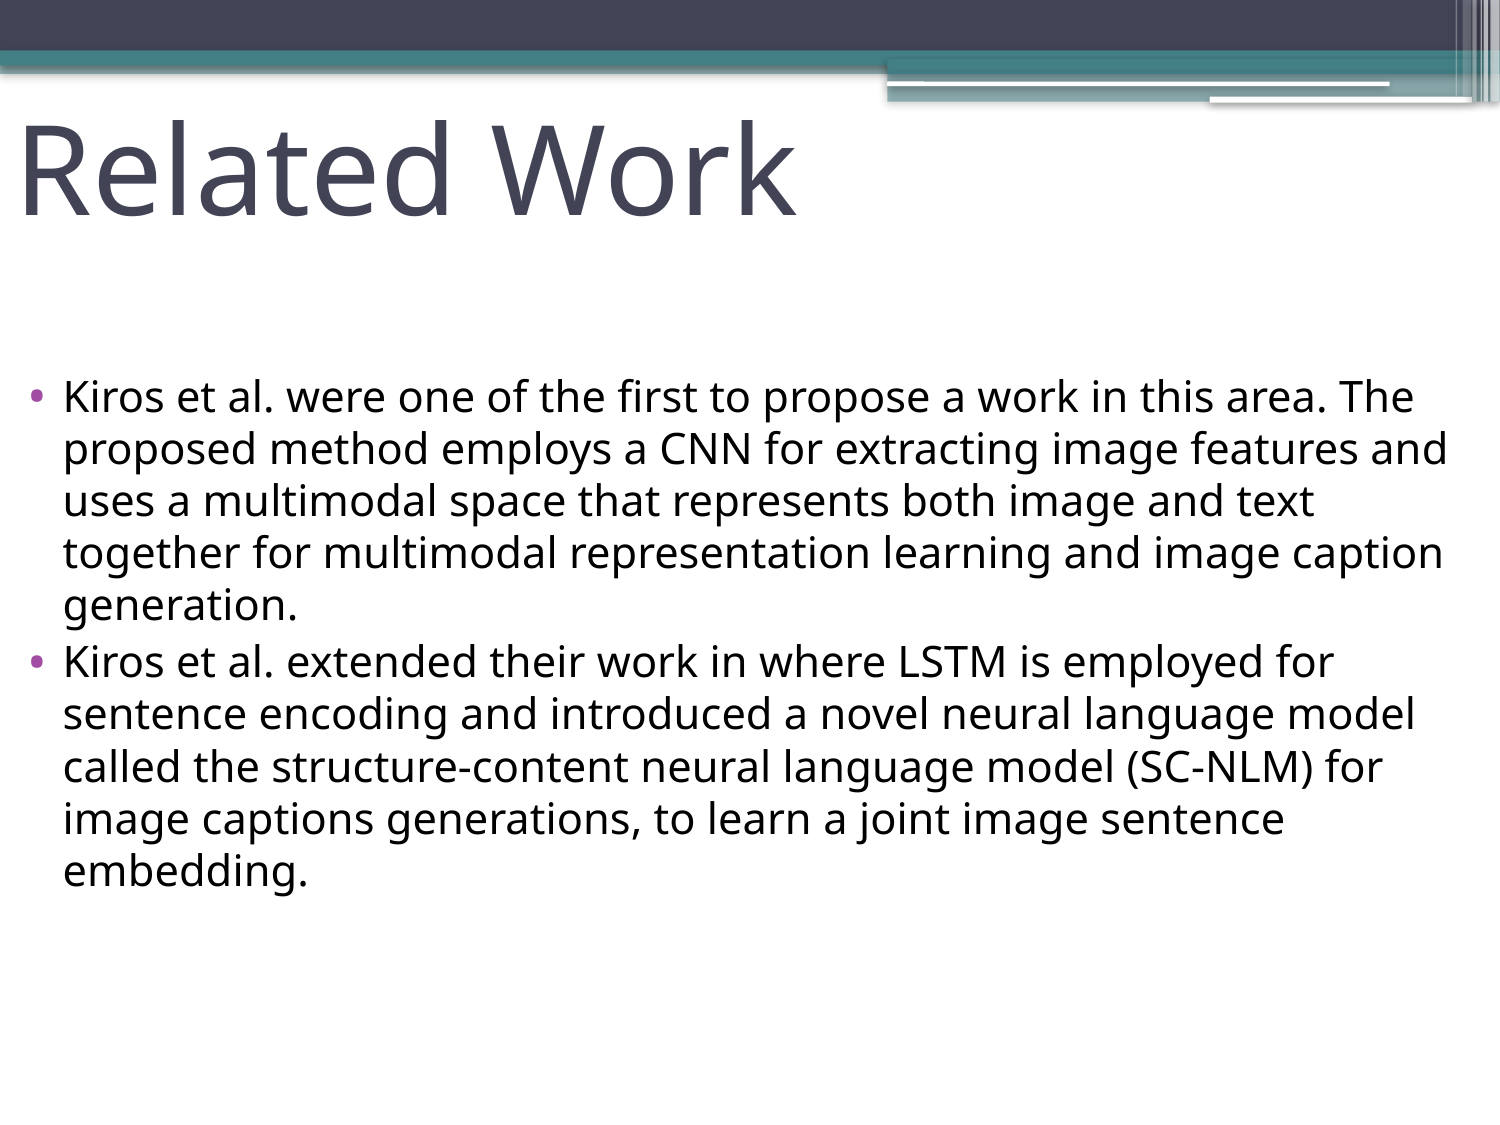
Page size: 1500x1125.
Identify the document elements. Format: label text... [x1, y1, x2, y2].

list Kiros et al. were one of the first to propose a work in this area. The proposed method employs a CNN for extracting image features and uses a multimodal space that represents both image and text together for multimodal representation learning and image caption generation. Kiros et al. extended their work in where LSTM is employed for sentence encoding and introduced a novel neural language model called the structure-content neural language model (SC-NLM) for image captions generations, to learn a joint image sentence embedding. [0, 361, 1500, 906]
title Related Work [0, 78, 1350, 254]
